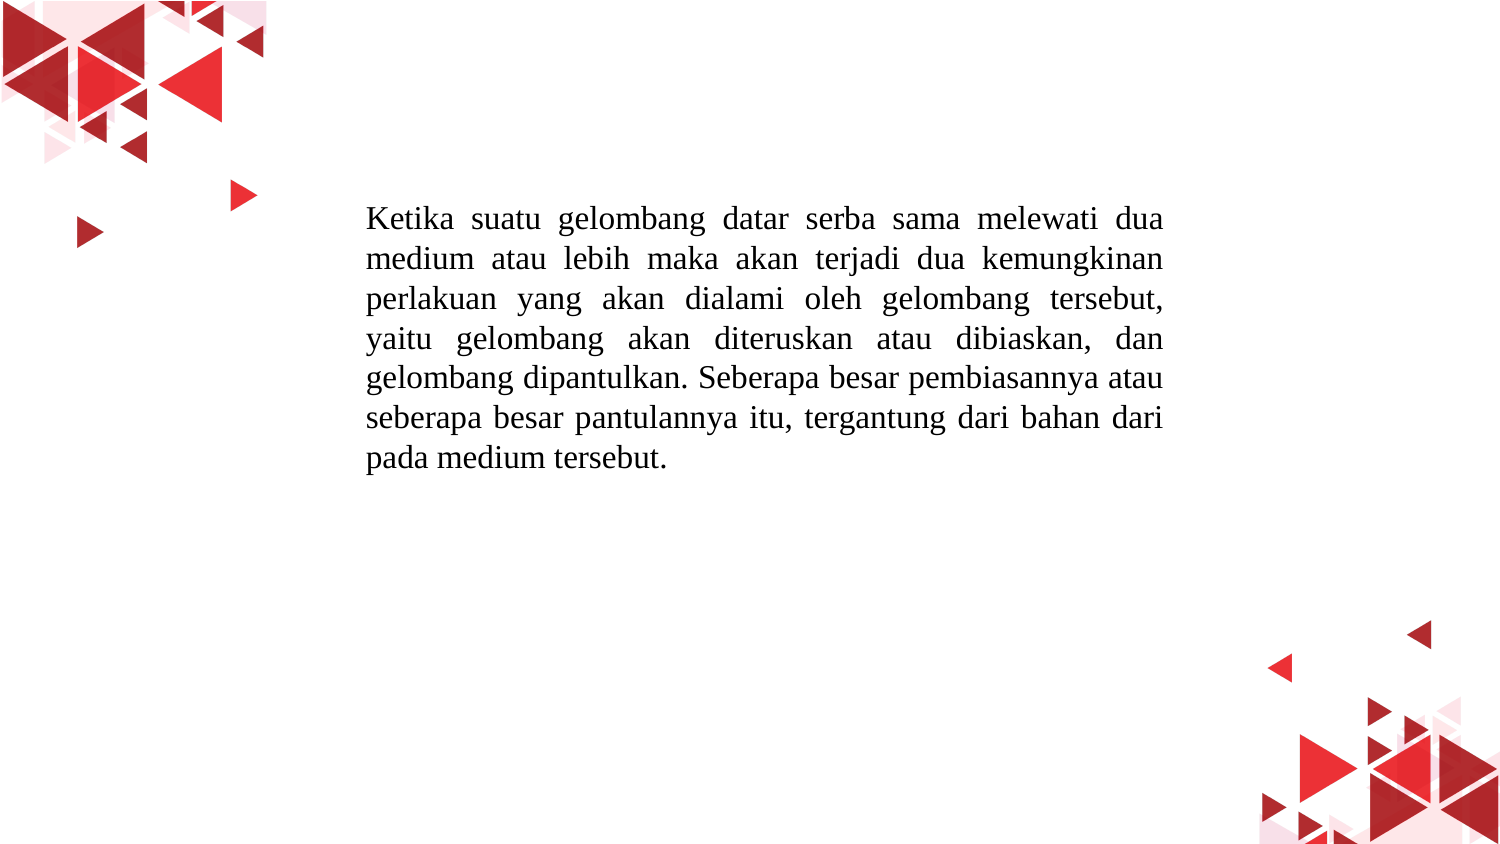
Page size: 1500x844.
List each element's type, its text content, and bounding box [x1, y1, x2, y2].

picture [1237, 593, 1500, 844]
text_box Ketika suatu gelombang datar serba sama melewati dua medium atau lebih maka akan terjadi dua kemungkinan perlakuan yang akan dialami oleh gelombang tersebut, yaitu gelombang akan diteruskan atau dibiaskan, dan gelombang dipantulkan. Seberapa besar pembiasannya atau seberapa besar pantulannya itu, tergantung dari bahan dari pada medium tersebut. [351, 188, 1180, 483]
picture [1, 1, 291, 278]
